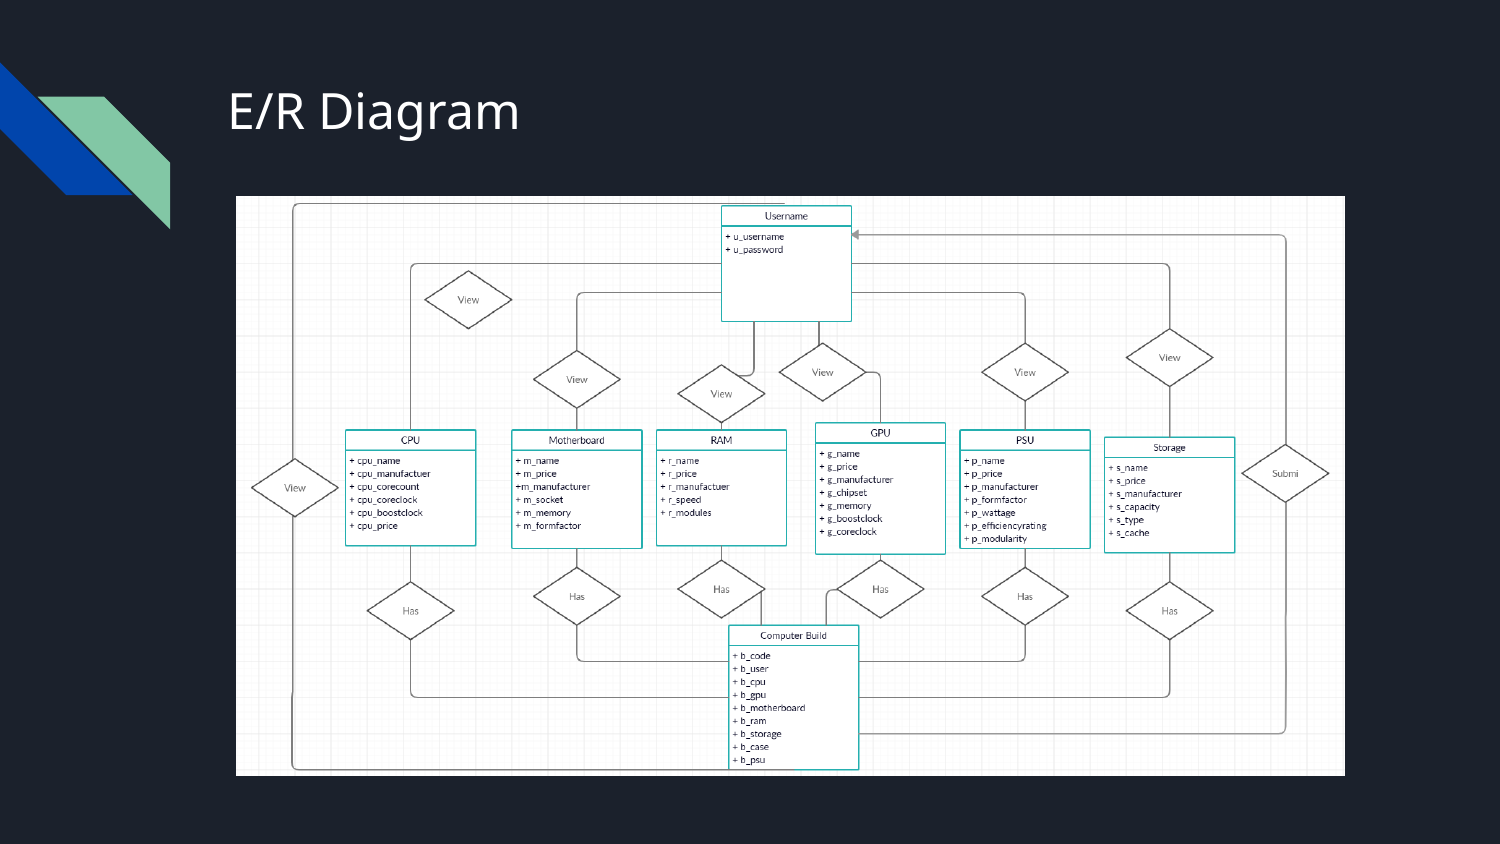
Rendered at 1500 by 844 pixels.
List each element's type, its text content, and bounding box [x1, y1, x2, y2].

picture [235, 196, 1345, 776]
title E/R Diagram [212, 64, 1368, 215]
